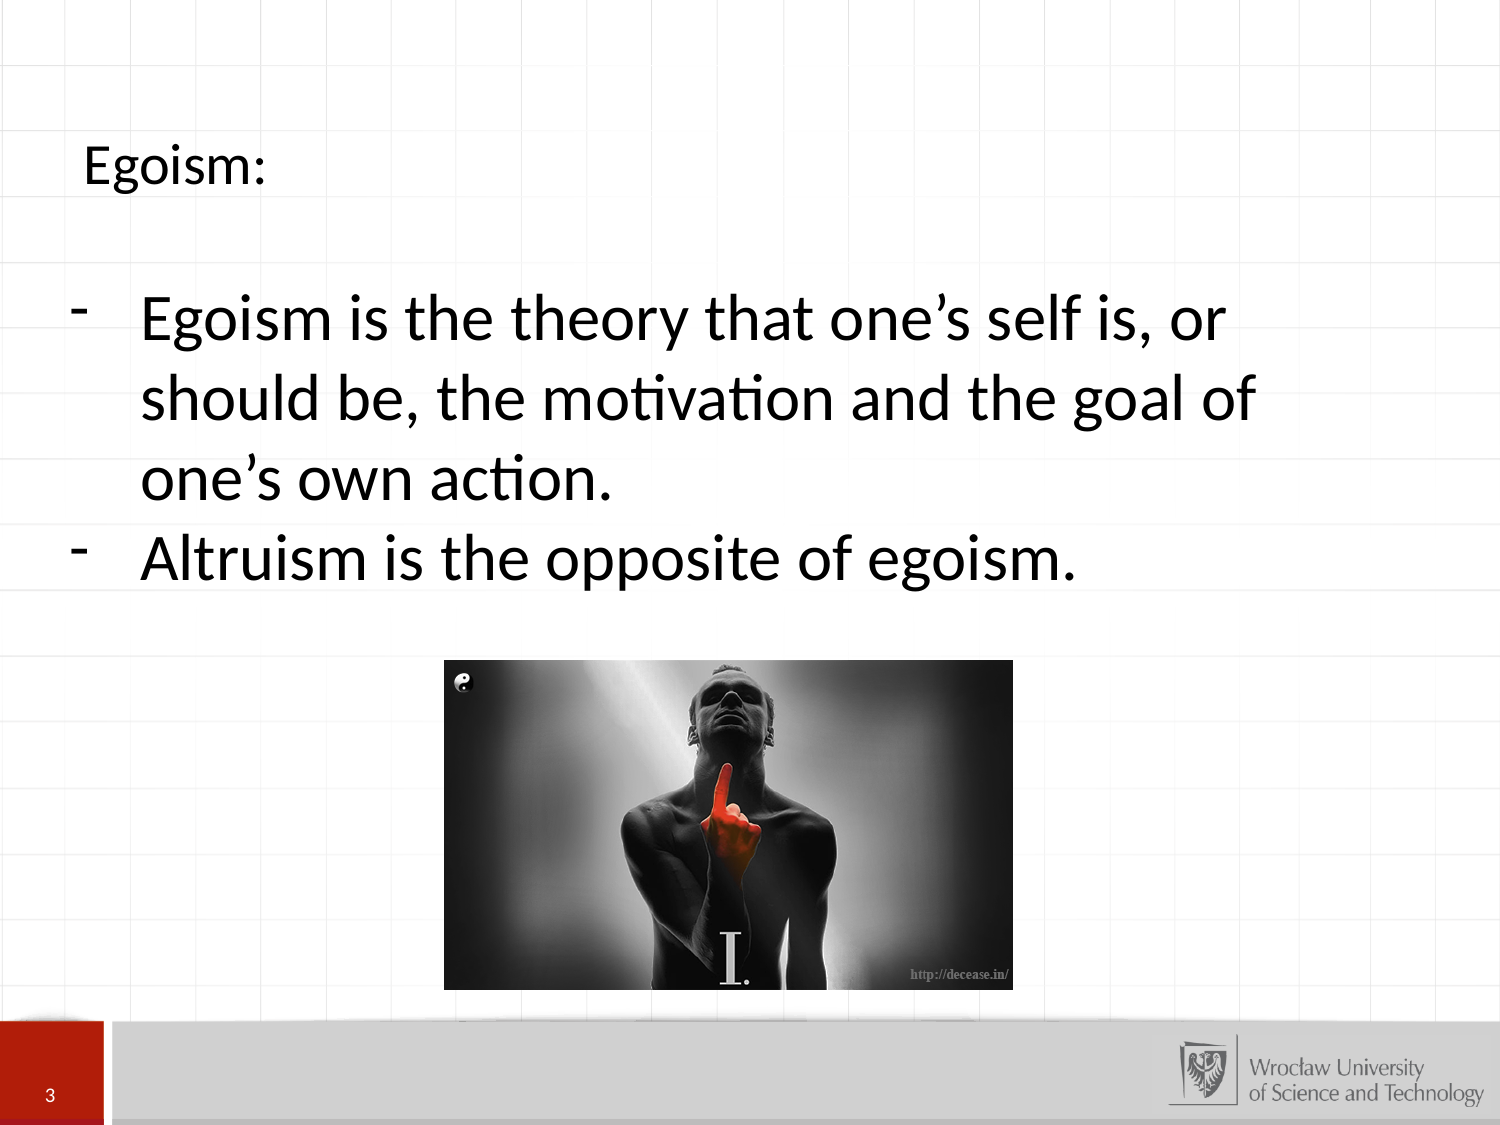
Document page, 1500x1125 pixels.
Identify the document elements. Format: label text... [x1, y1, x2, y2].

list Egoism: [83, 90, 1484, 232]
picture [0, 0, 1500, 1125]
list Egoism is the theory that one’s self is, or should be, the motivation and the goal of one’s own action. Altruism is the opposite of egoism. [65, 266, 1260, 876]
